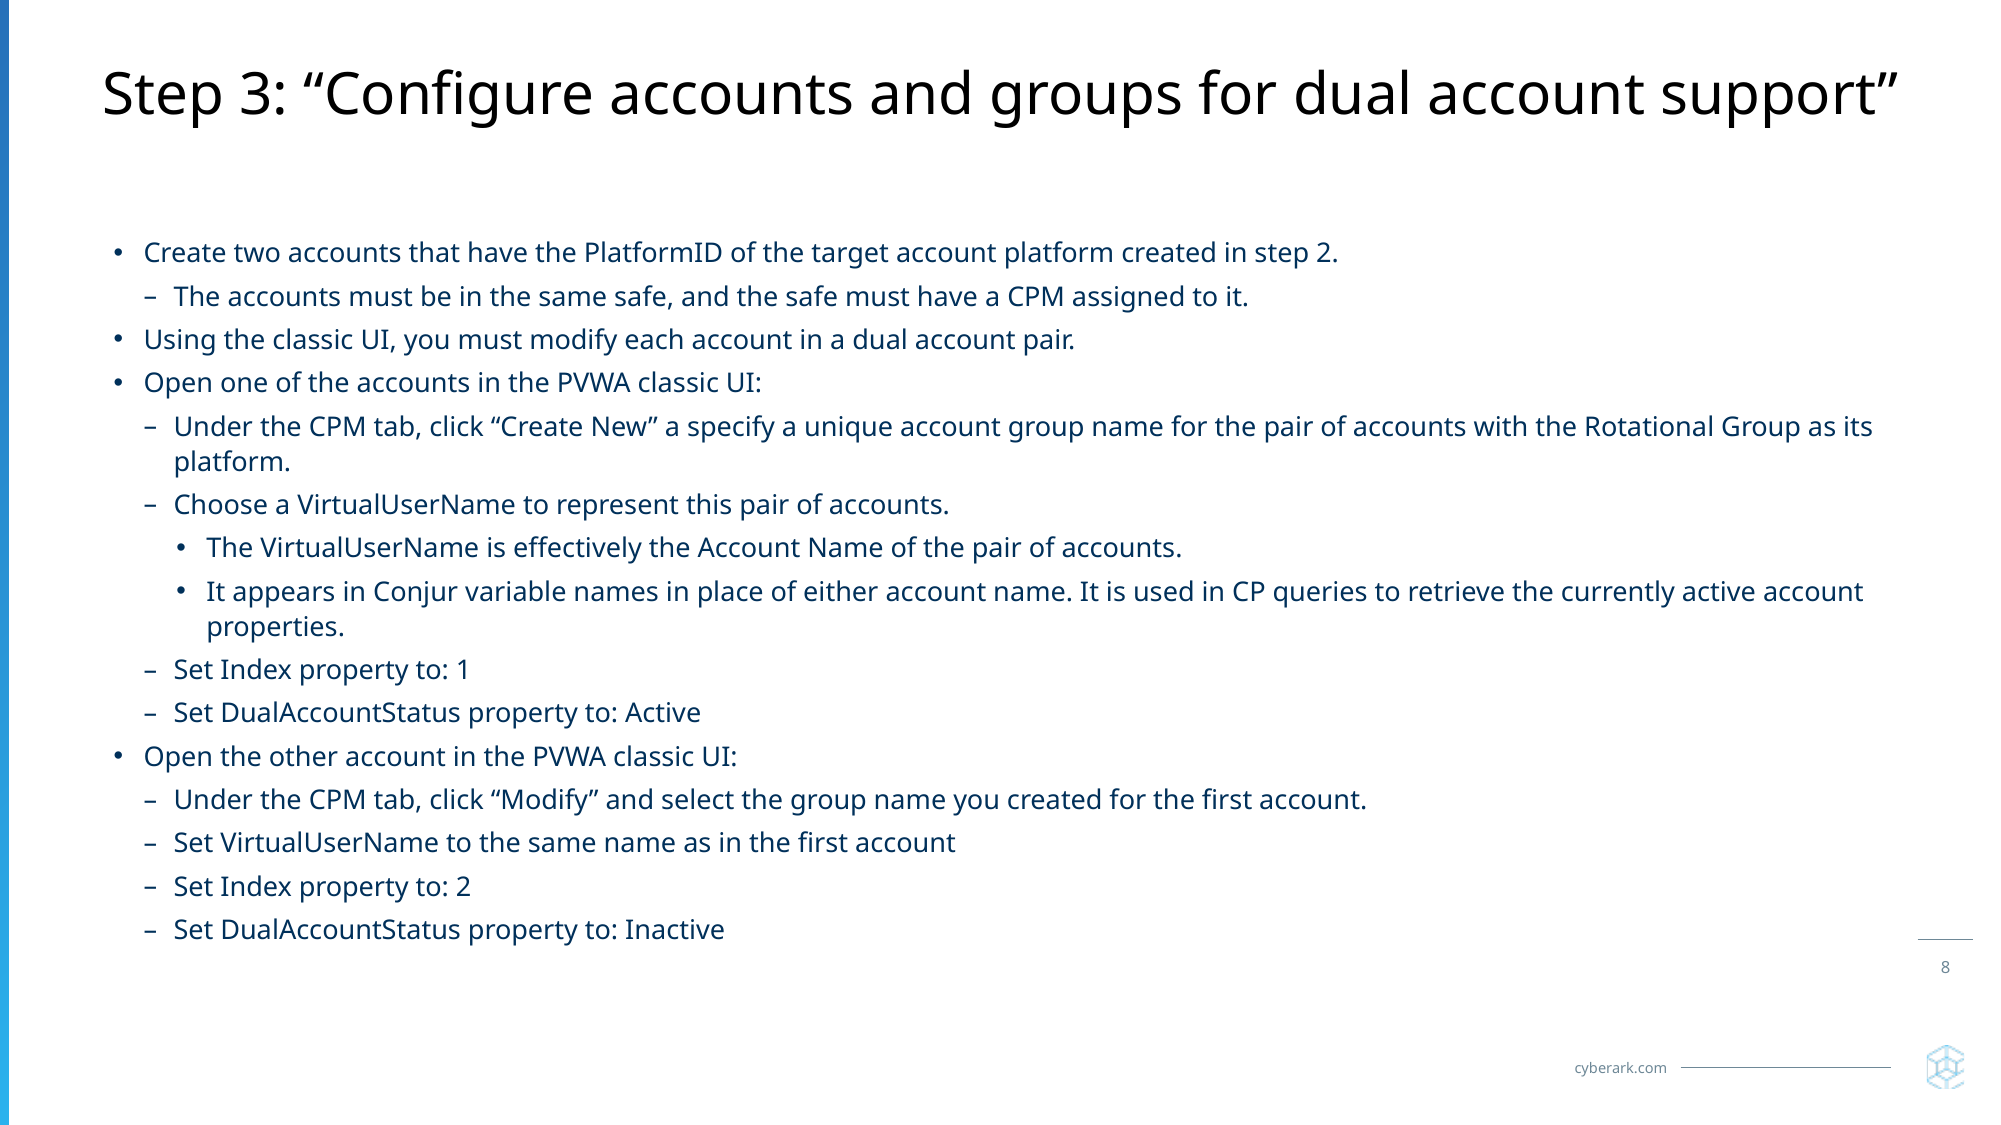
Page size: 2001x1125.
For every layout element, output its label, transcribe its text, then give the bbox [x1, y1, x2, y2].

title Step 3: “Configure accounts and groups for dual account support” [102, 64, 1901, 128]
list Create two accounts that have the PlatformID of the target account platform created in step 2. The accounts must be in the same safe, and the safe must have a CPM assigned to it. Using the classic UI, you must modify each account in a dual account pair. Open one of the accounts in the PVWA classic UI: Under the CPM tab, click “Create New” a specify a unique account group name for the pair of accounts with the Rotational Group as its platform. Choose a VirtualUserName to represent this pair of accounts. The VirtualUserName is effectively the Account Name of the pair of accounts. It appears in Conjur variable names in place of either account name. It is used in CP queries to retrieve the currently active account properties. Set Index property to: 1 Set DualAccountStatus property to: Active Open the other account in the PVWA classic UI: Under the CPM tab, click “Modify” and select the group name you created for the first account. Set VirtualUserName to the same name as in the first account Set Index property to: 2 Set DualAccountStatus property to: Inactive [98, 225, 1901, 1079]
slide_number 8 [1917, 938, 1974, 999]
